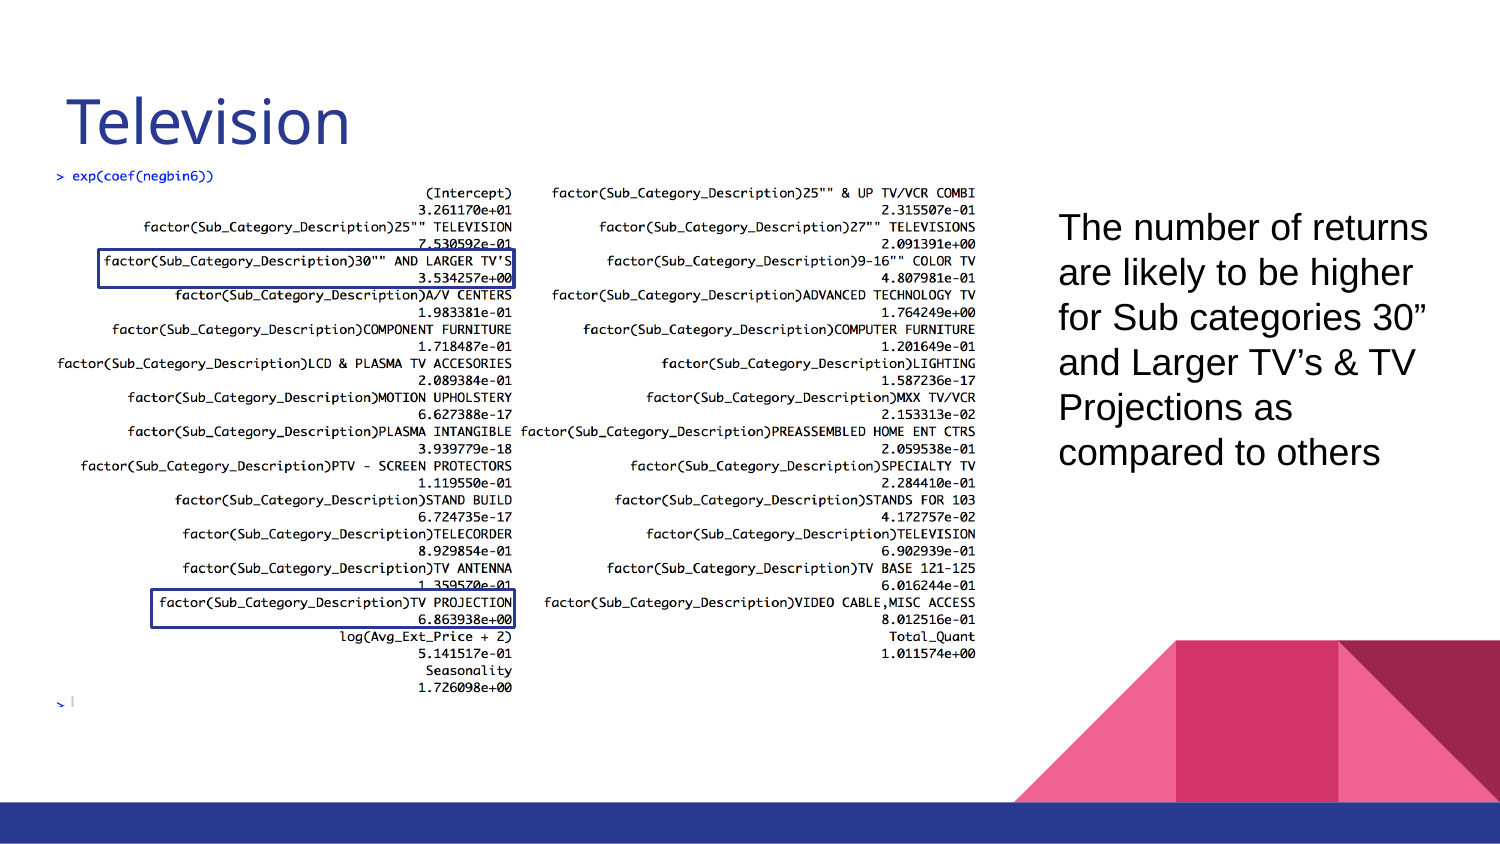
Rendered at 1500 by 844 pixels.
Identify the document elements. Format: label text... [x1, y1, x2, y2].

title Television [51, 67, 1449, 167]
text_box The number of returns are likely to be higher for Sub categories 30” and Larger TV’s & TV Projections as compared to others [1053, 188, 1459, 602]
picture [50, 166, 1049, 707]
